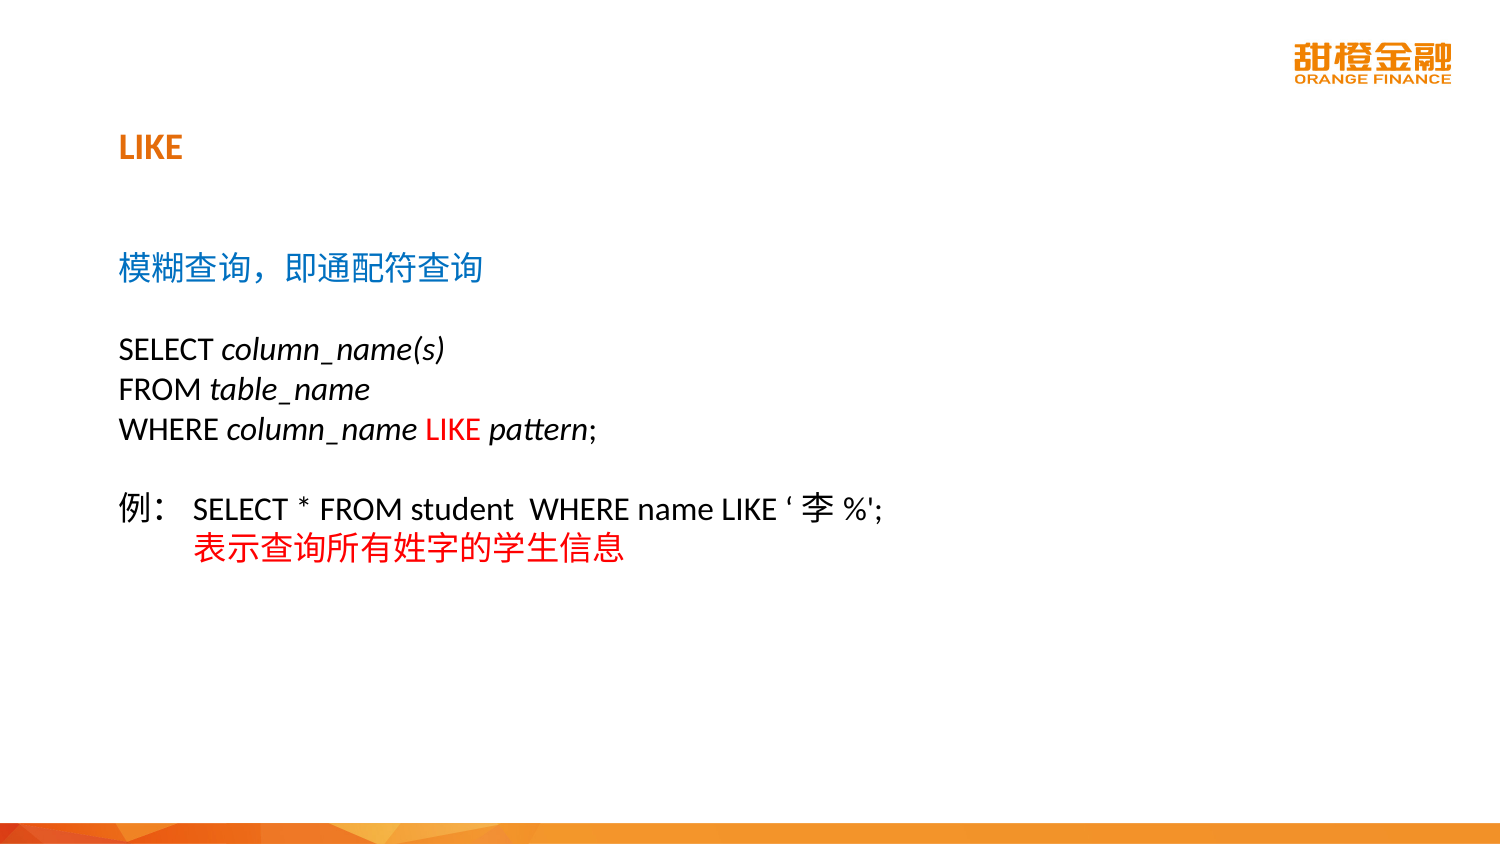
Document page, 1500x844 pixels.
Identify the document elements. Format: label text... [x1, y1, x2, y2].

picture [0, 0, 1500, 844]
text_box 模糊查询，即通配符查询 SELECT column_name(s) FROM table_name WHERE column_name LIKE pattern; 例：SELECT * FROM student WHERE name LIKE ‘李%'; 表示查询所有姓字的学生信息 [103, 240, 1248, 575]
title LIKE [103, 88, 1454, 200]
